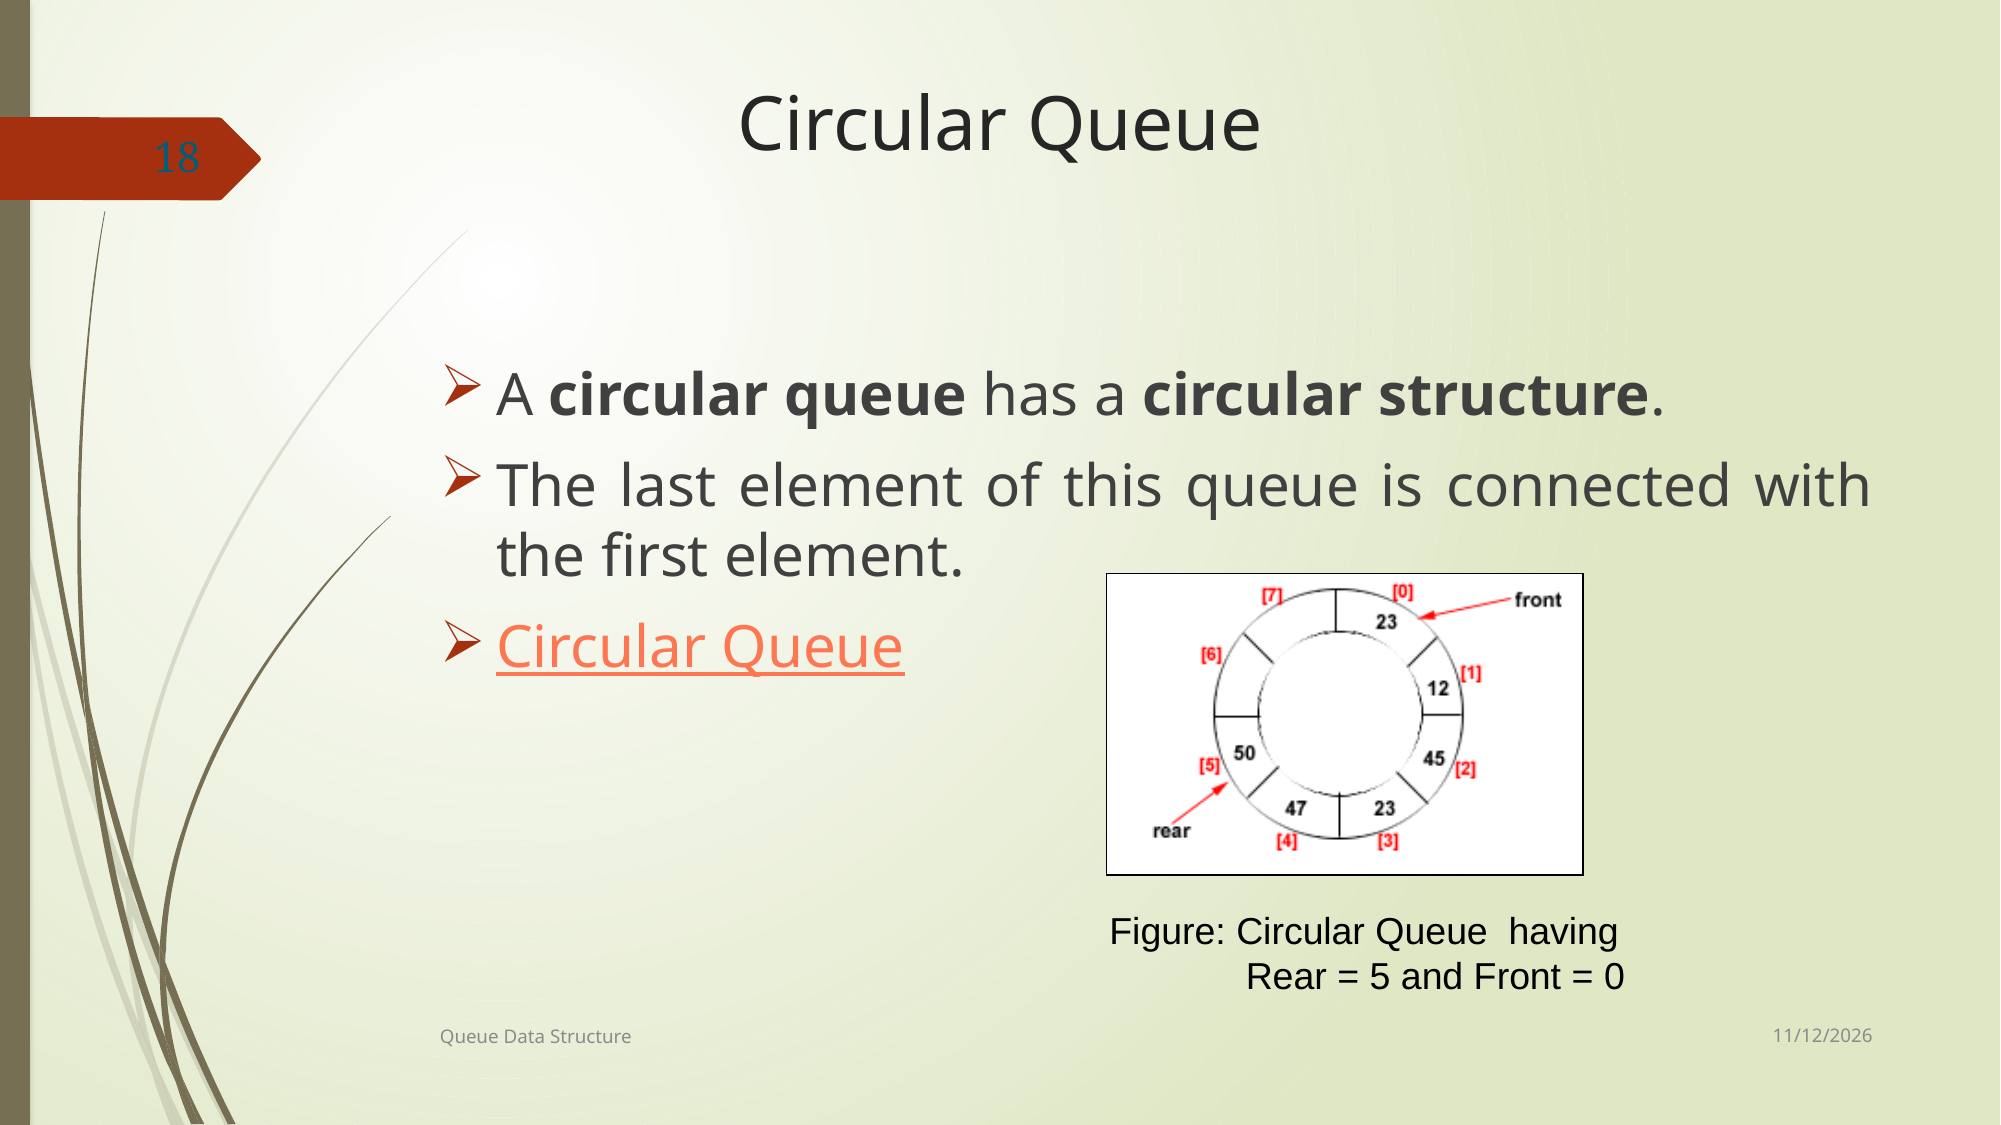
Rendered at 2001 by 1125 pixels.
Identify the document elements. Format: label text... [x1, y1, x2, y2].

list A circular queue has a circular structure. The last element of this queue is connected with the first element. Circular Queue [424, 350, 1888, 970]
text_box Figure: Circular Queue having Rear = 5 and Front = 0 [1094, 899, 1657, 1005]
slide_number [1699, 1005, 1888, 1067]
picture [1106, 573, 1583, 875]
footer Queue Data Structure [424, 1006, 1675, 1067]
title Circular Queue [324, 67, 1675, 256]
slide_number 18 [87, 129, 216, 190]
